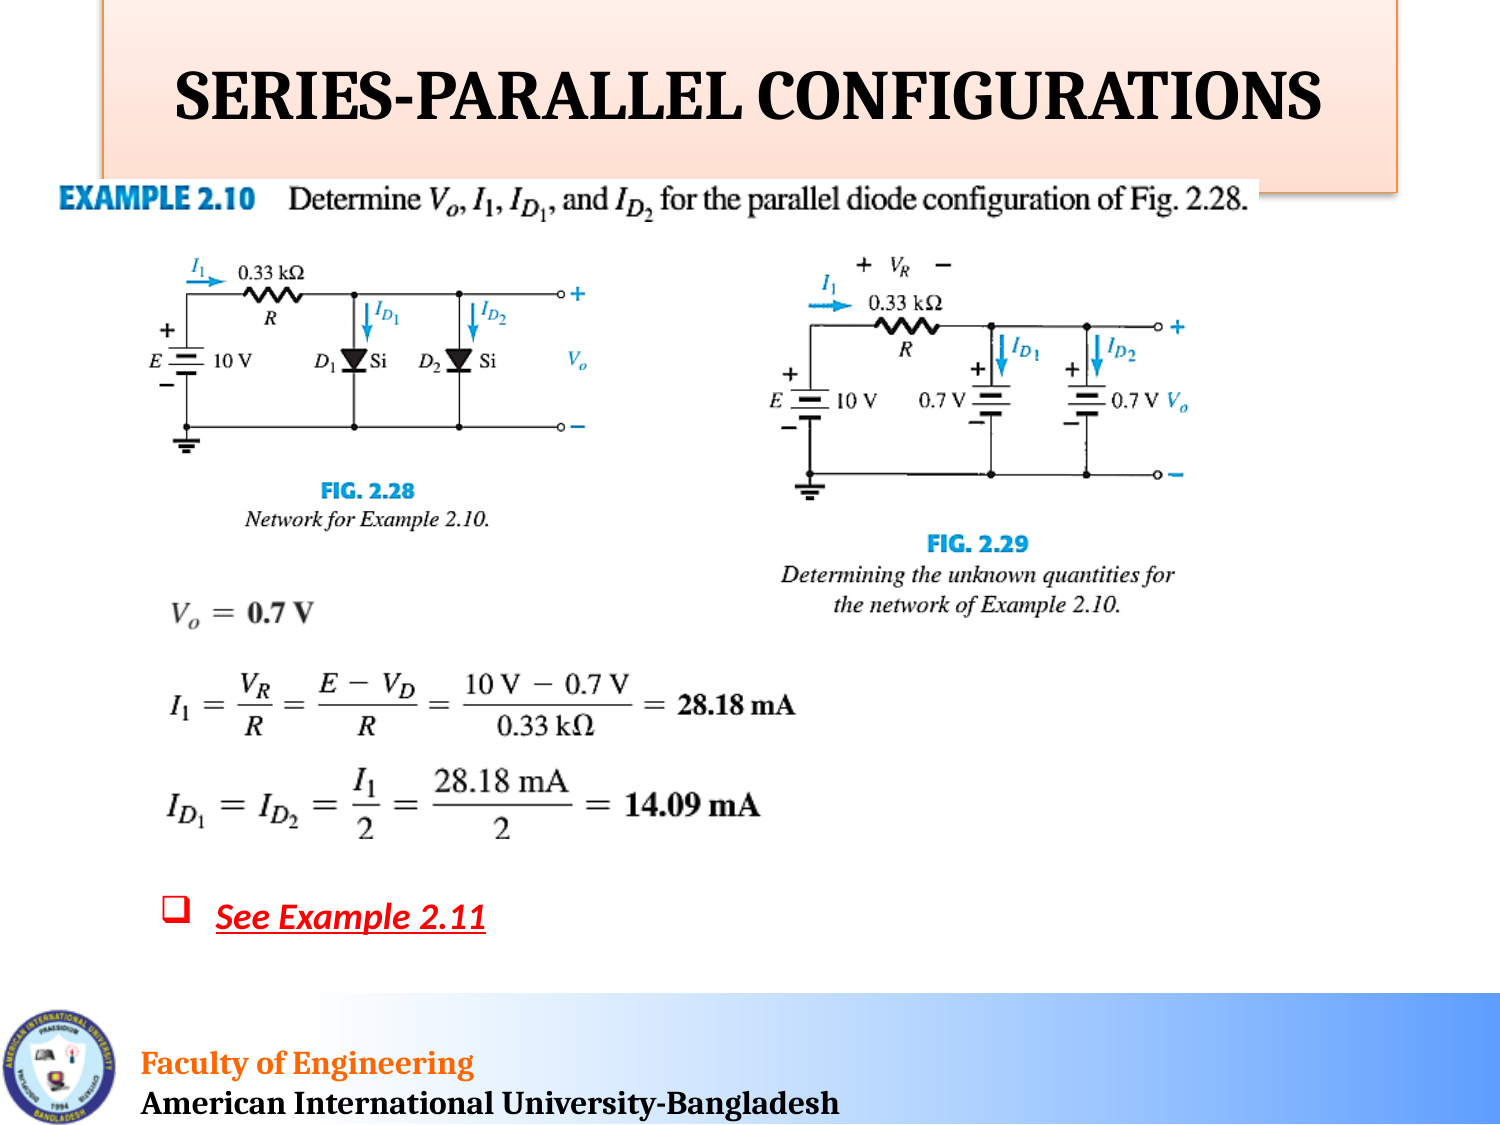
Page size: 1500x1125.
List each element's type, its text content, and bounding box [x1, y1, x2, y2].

picture [165, 590, 326, 640]
title SERIES-PARALLEL CONFIGURATIONS [102, 0, 1398, 193]
picture [165, 657, 808, 747]
picture [55, 179, 1259, 222]
picture [749, 252, 1201, 623]
picture [142, 252, 594, 545]
picture [0, 1007, 119, 1125]
text_box See Example 2.11 [144, 884, 502, 945]
picture [165, 763, 764, 839]
